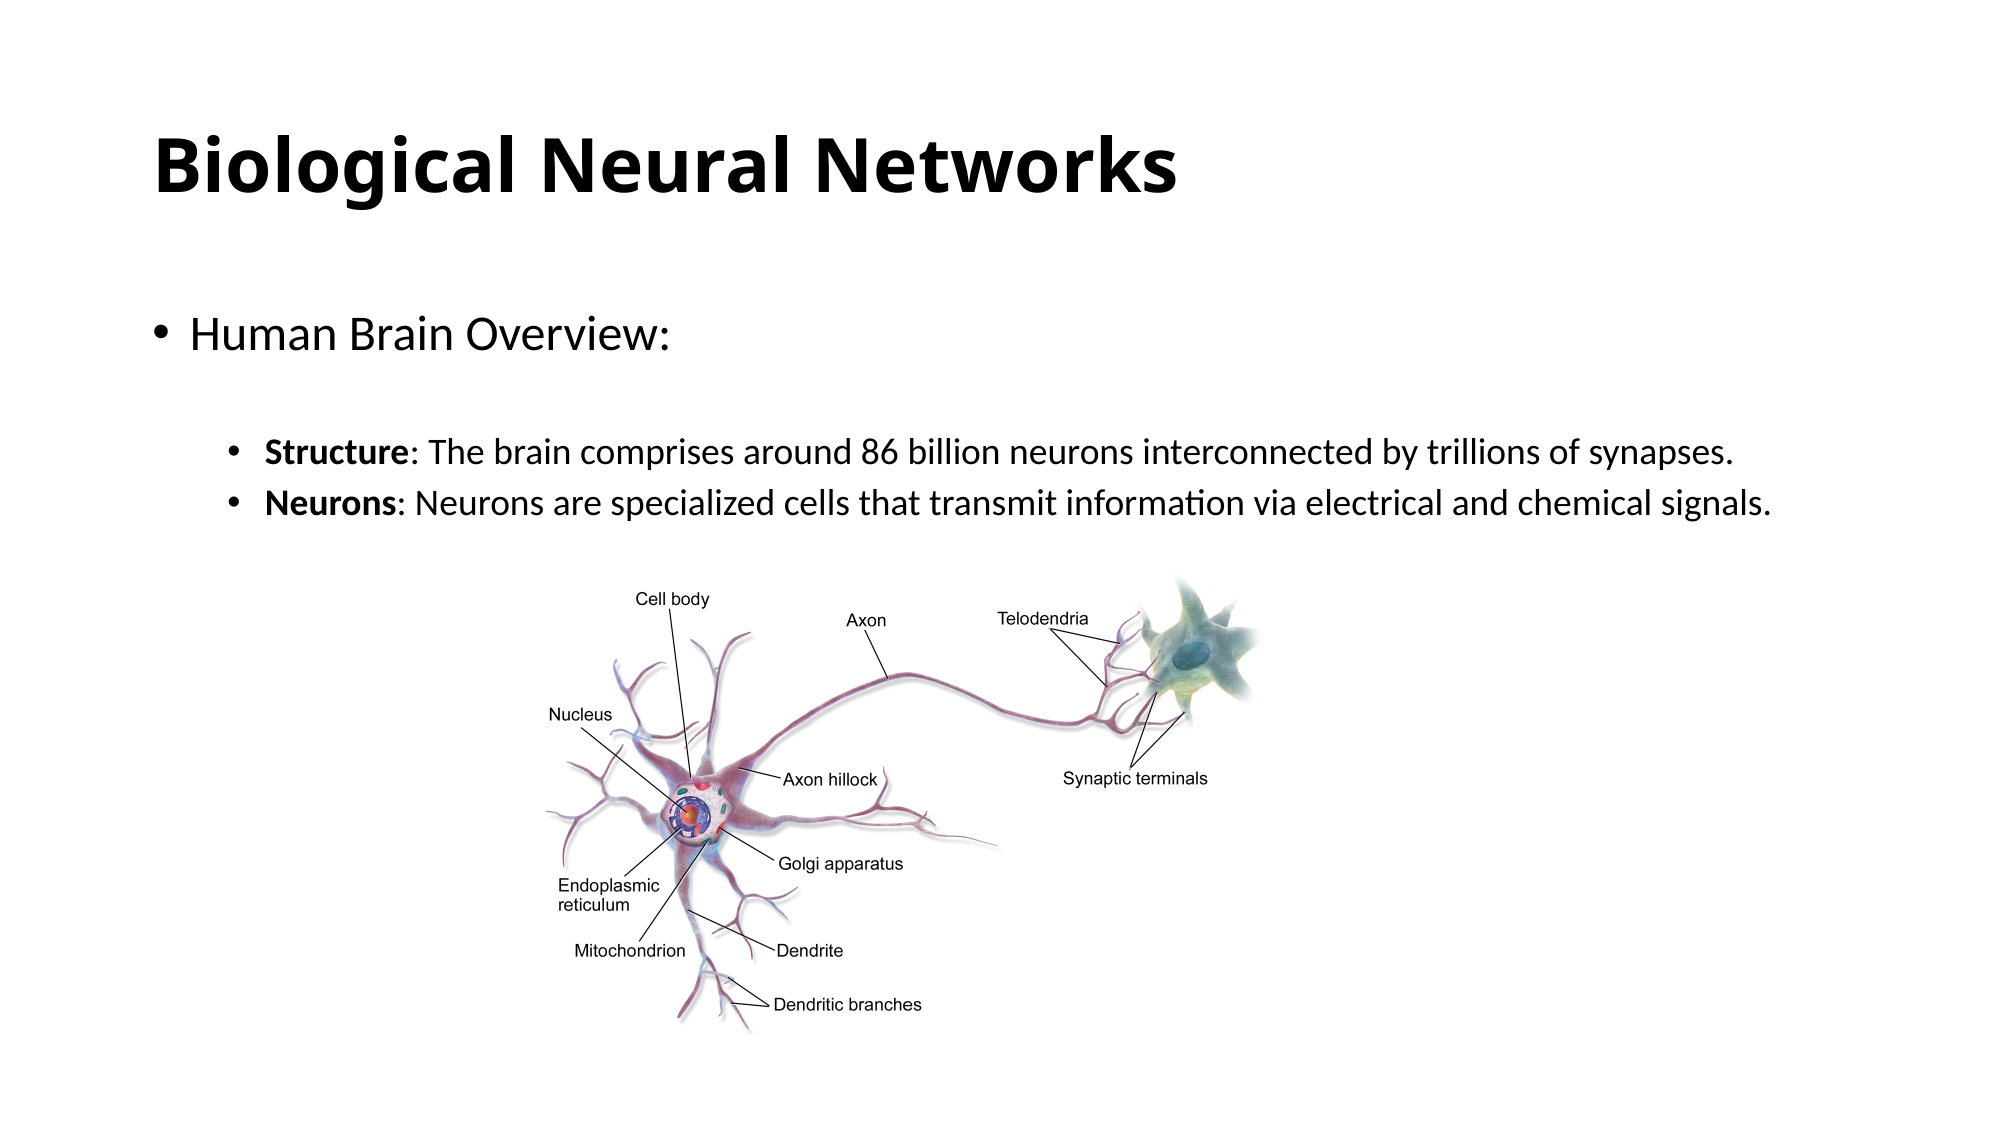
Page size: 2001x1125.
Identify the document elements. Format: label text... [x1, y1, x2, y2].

list Human Brain Overview: Structure: The brain comprises around 86 billion neurons interconnected by trillions of synapses. Neurons: Neurons are specialized cells that transmit information via electrical and chemical signals. [137, 299, 1863, 1014]
picture [545, 568, 1266, 1036]
title Biological Neural Networks [137, 59, 1863, 278]
